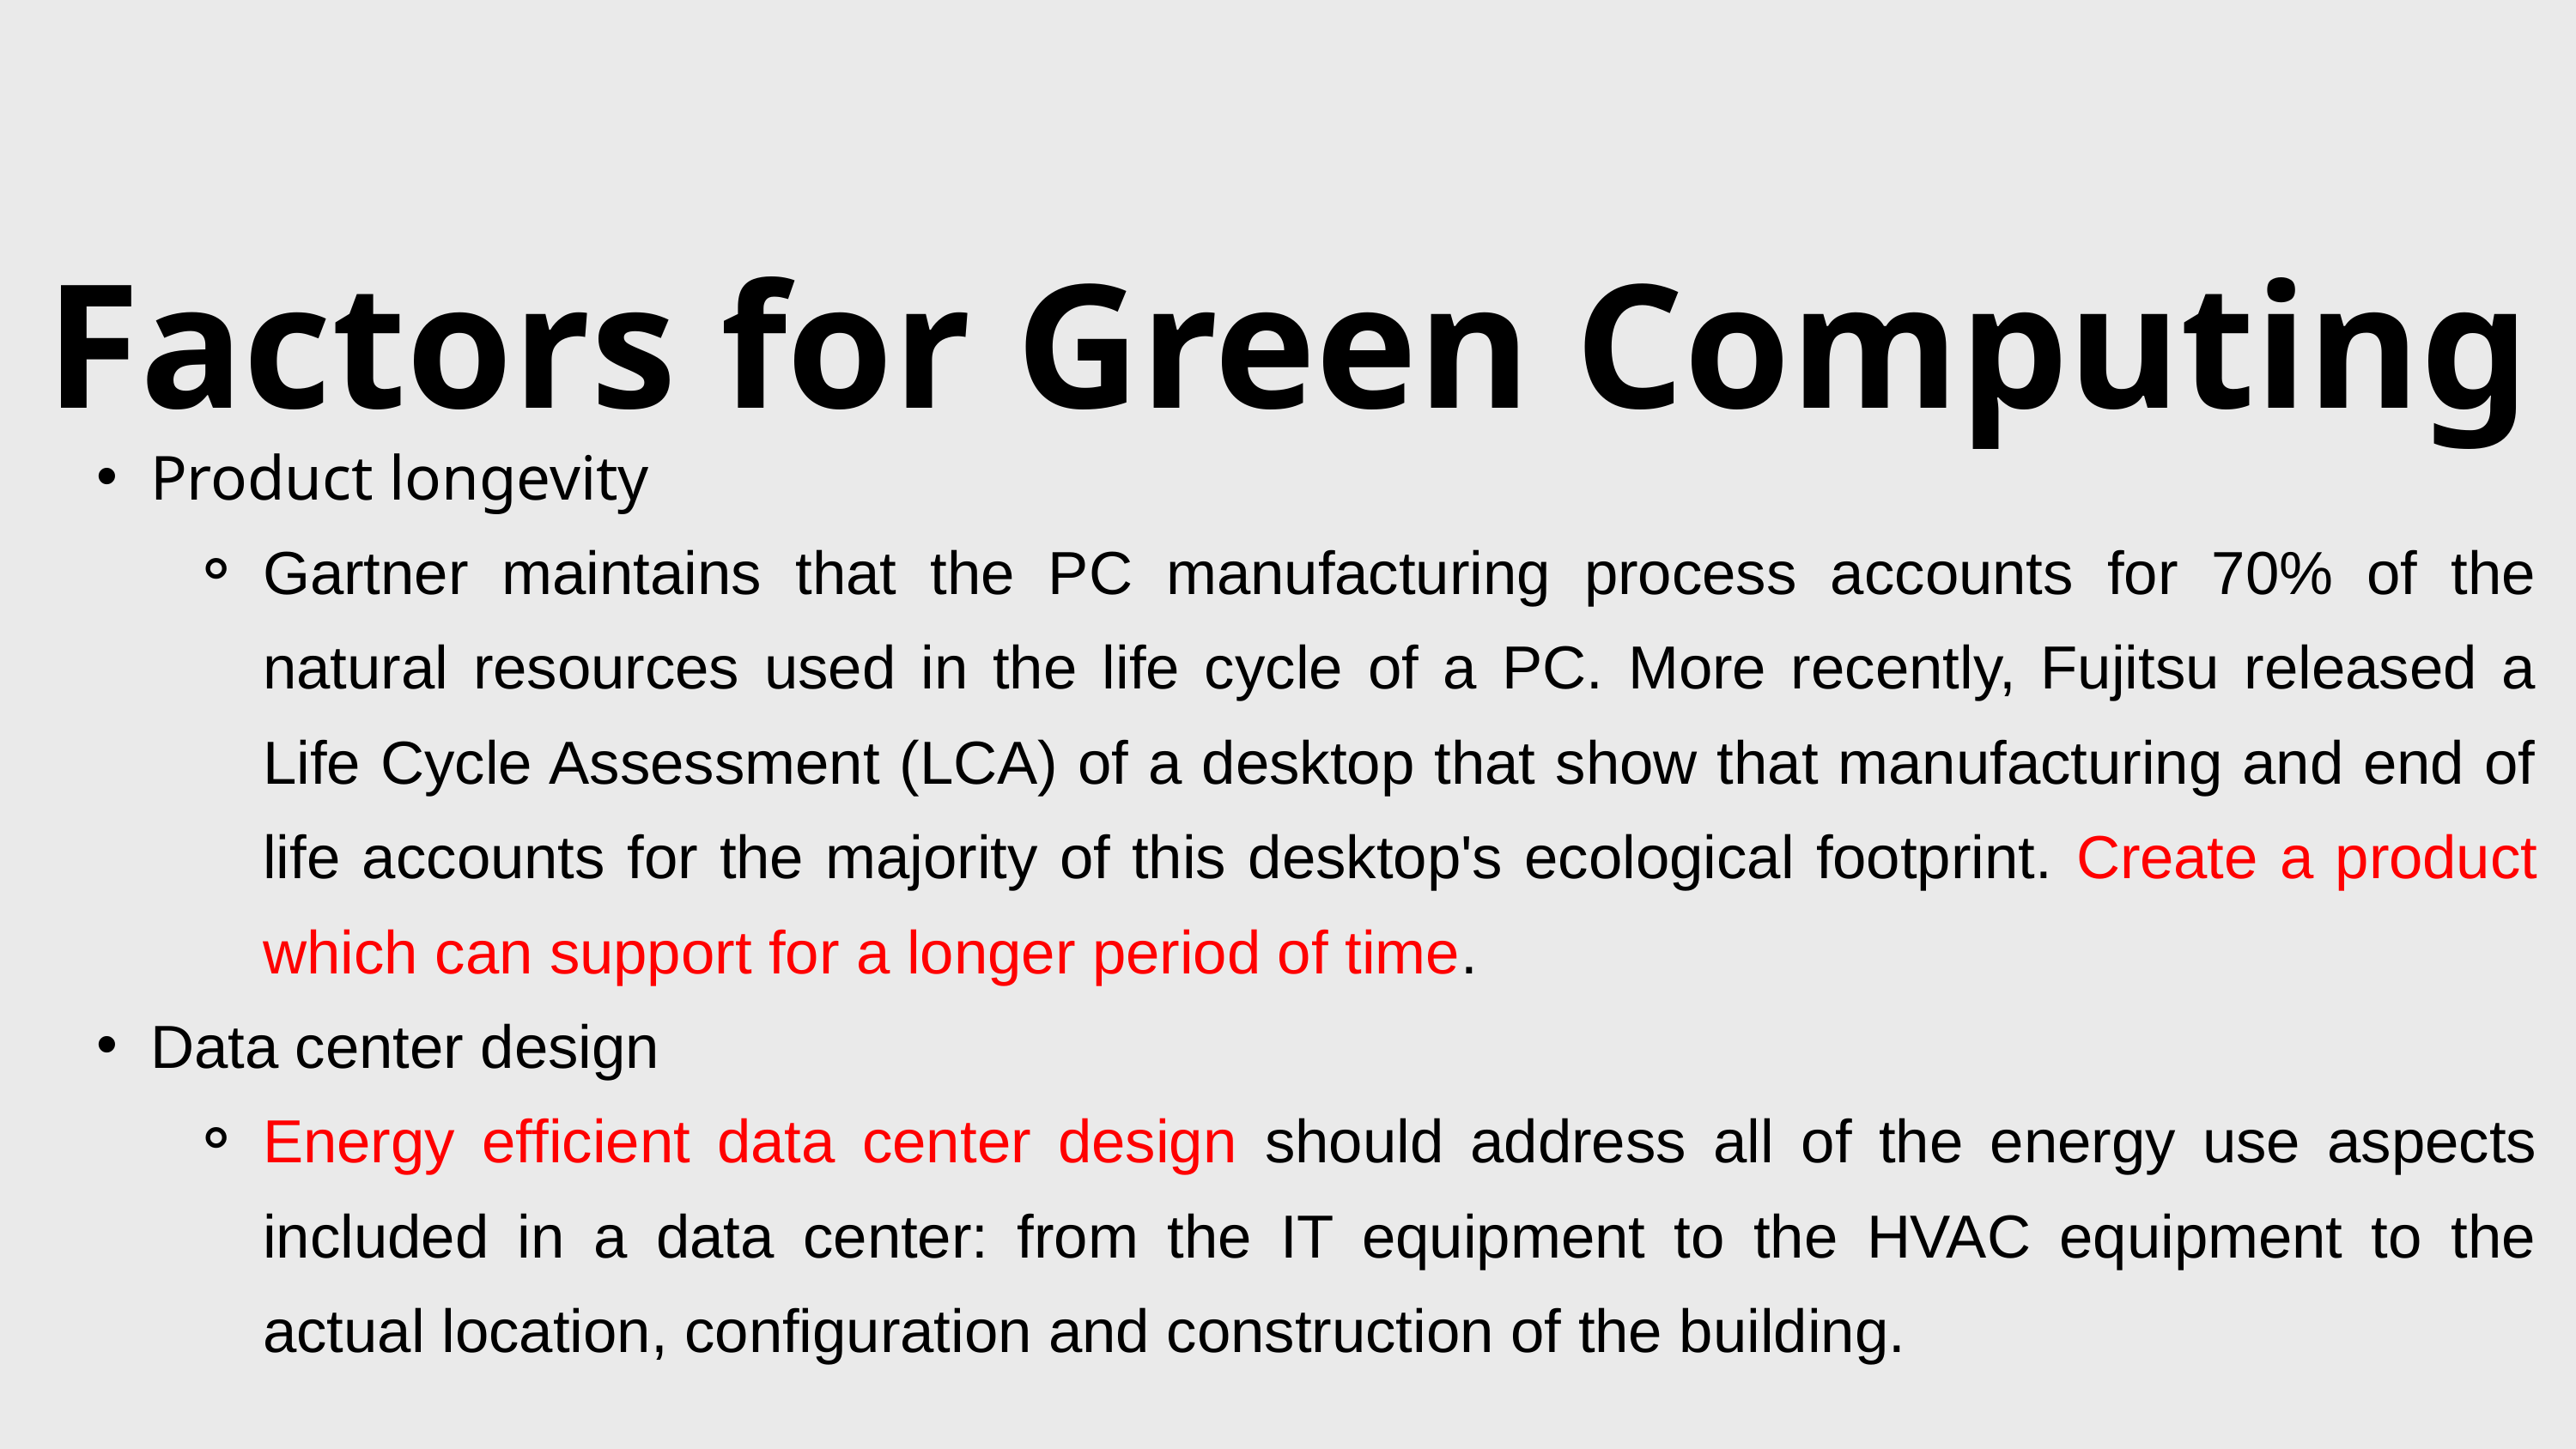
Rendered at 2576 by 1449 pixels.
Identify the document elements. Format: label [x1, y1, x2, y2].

text_box [37, 174, 2538, 1375]
